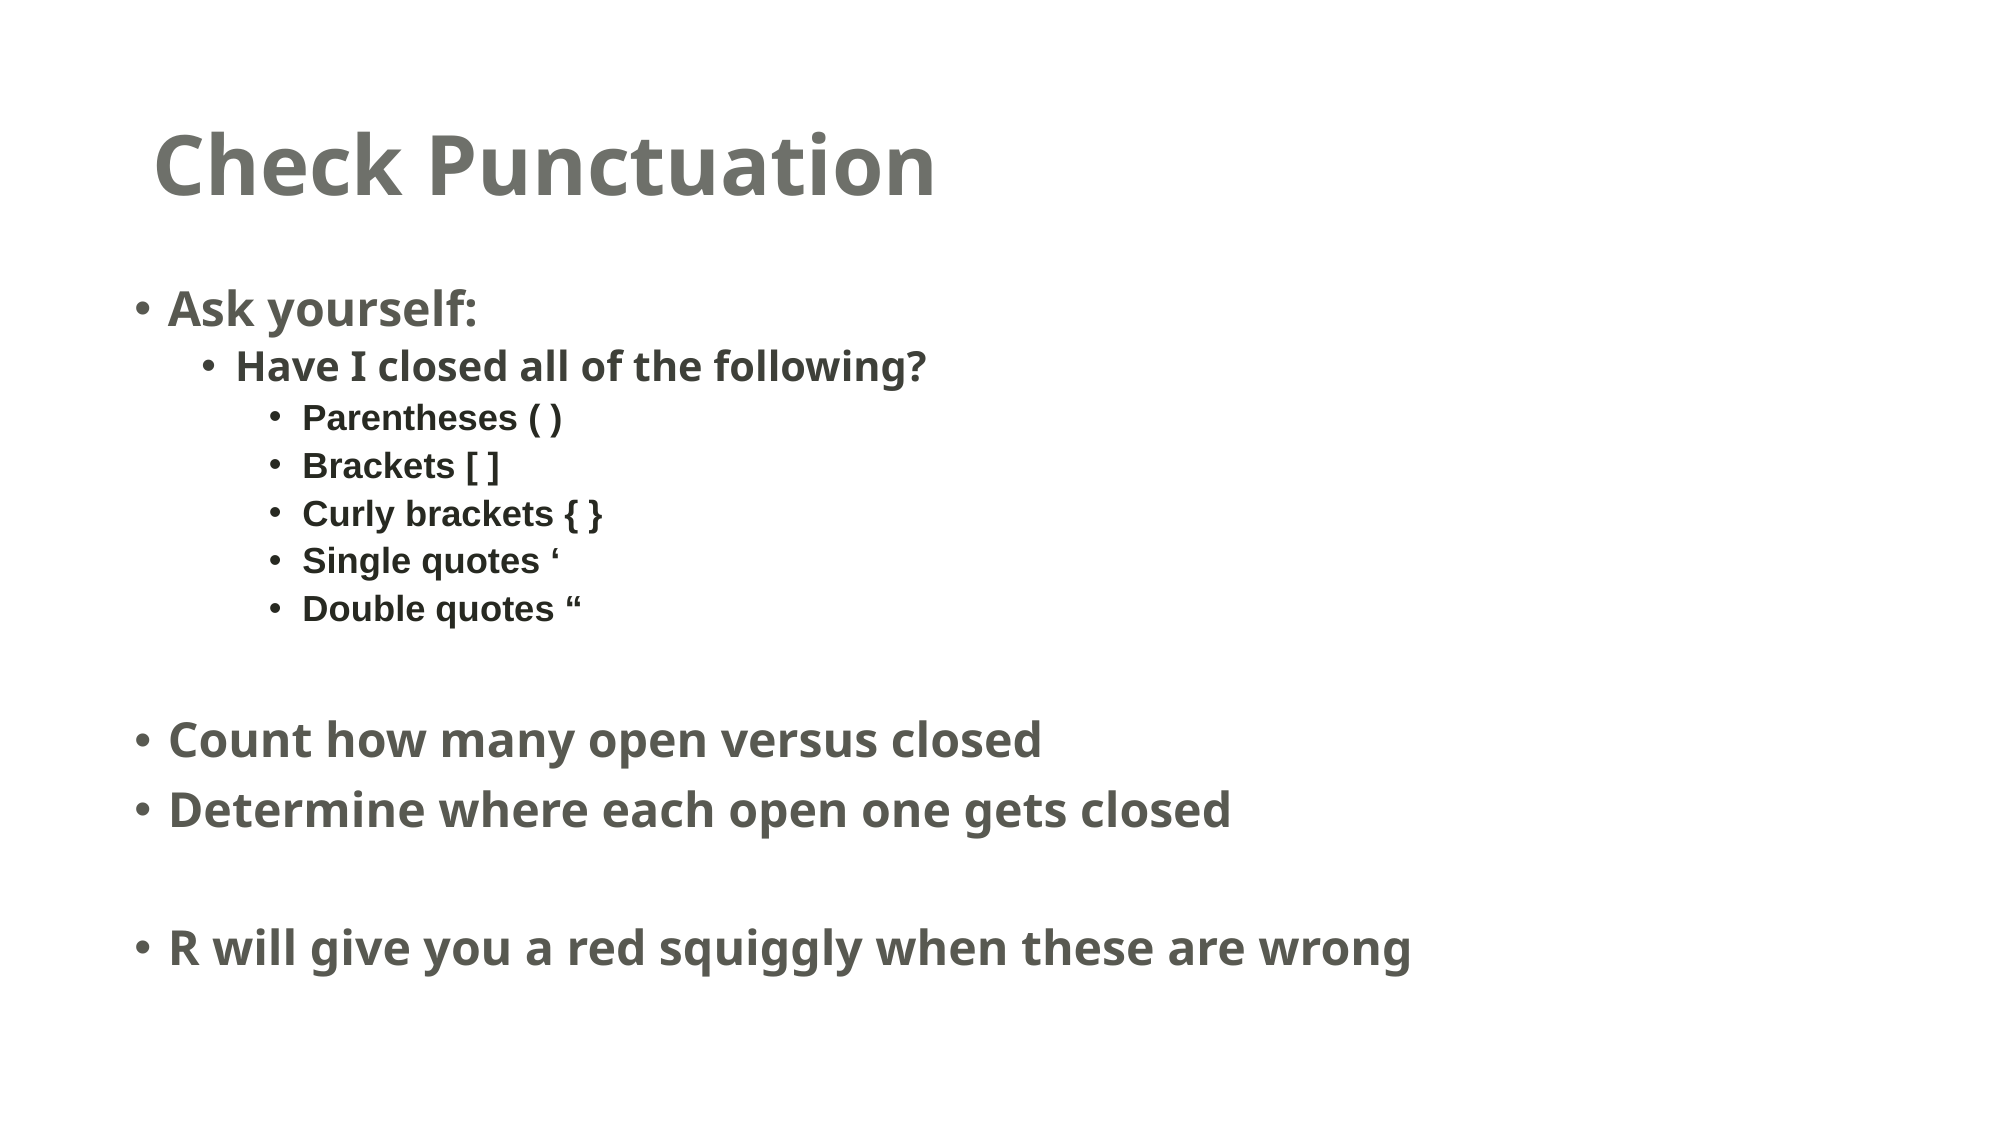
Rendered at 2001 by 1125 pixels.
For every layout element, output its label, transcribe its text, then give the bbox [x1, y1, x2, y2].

title Check Punctuation [137, 59, 1863, 278]
text_box Ask yourself: Have I closed all of the following? Parentheses ( ) Brackets [ ] Curly brackets { } Single quotes ‘ Double quotes “ Count how many open versus closed Determine where each open one gets closed R will give you a red squiggly when these are wrong [119, 277, 1845, 992]
